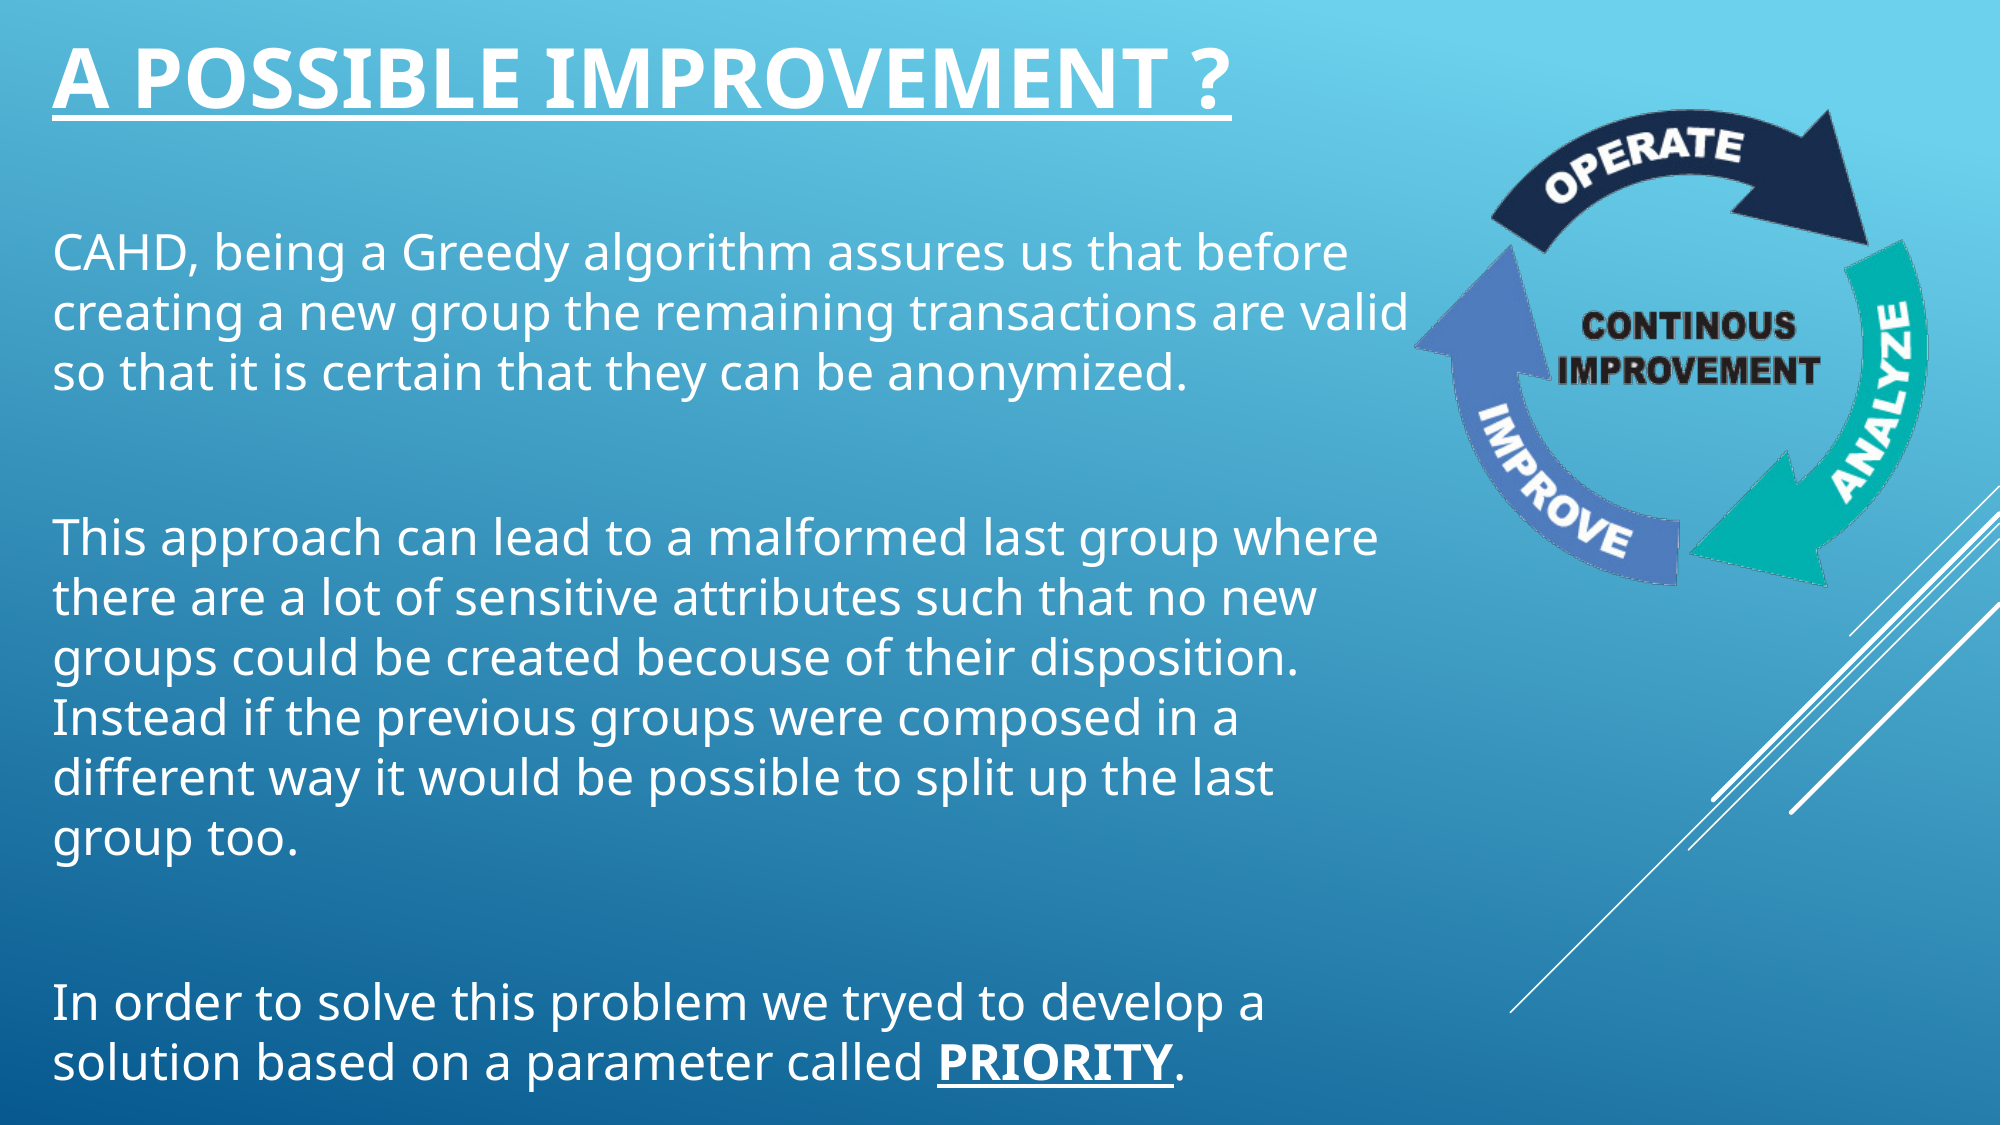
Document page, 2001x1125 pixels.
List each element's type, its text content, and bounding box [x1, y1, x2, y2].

text_box A POSSIBLE IMPROVEMENT ? [37, 17, 1438, 133]
list CAHD, being a Greedy algorithm assures us that before creating a new group the remaining transactions are valid so that it is certain that they can be anonymized. This approach can lead to a malformed last group where there are a lot of sensitive attributes such that no new groups could be created becouse of their disposition. Instead if the previous groups were composed in a different way it would be possible to split up the last group too. In order to solve this problem we tryed to develop a solution based on a parameter called PRIORITY. [37, 168, 1438, 1125]
picture [1093, 74, 2000, 623]
